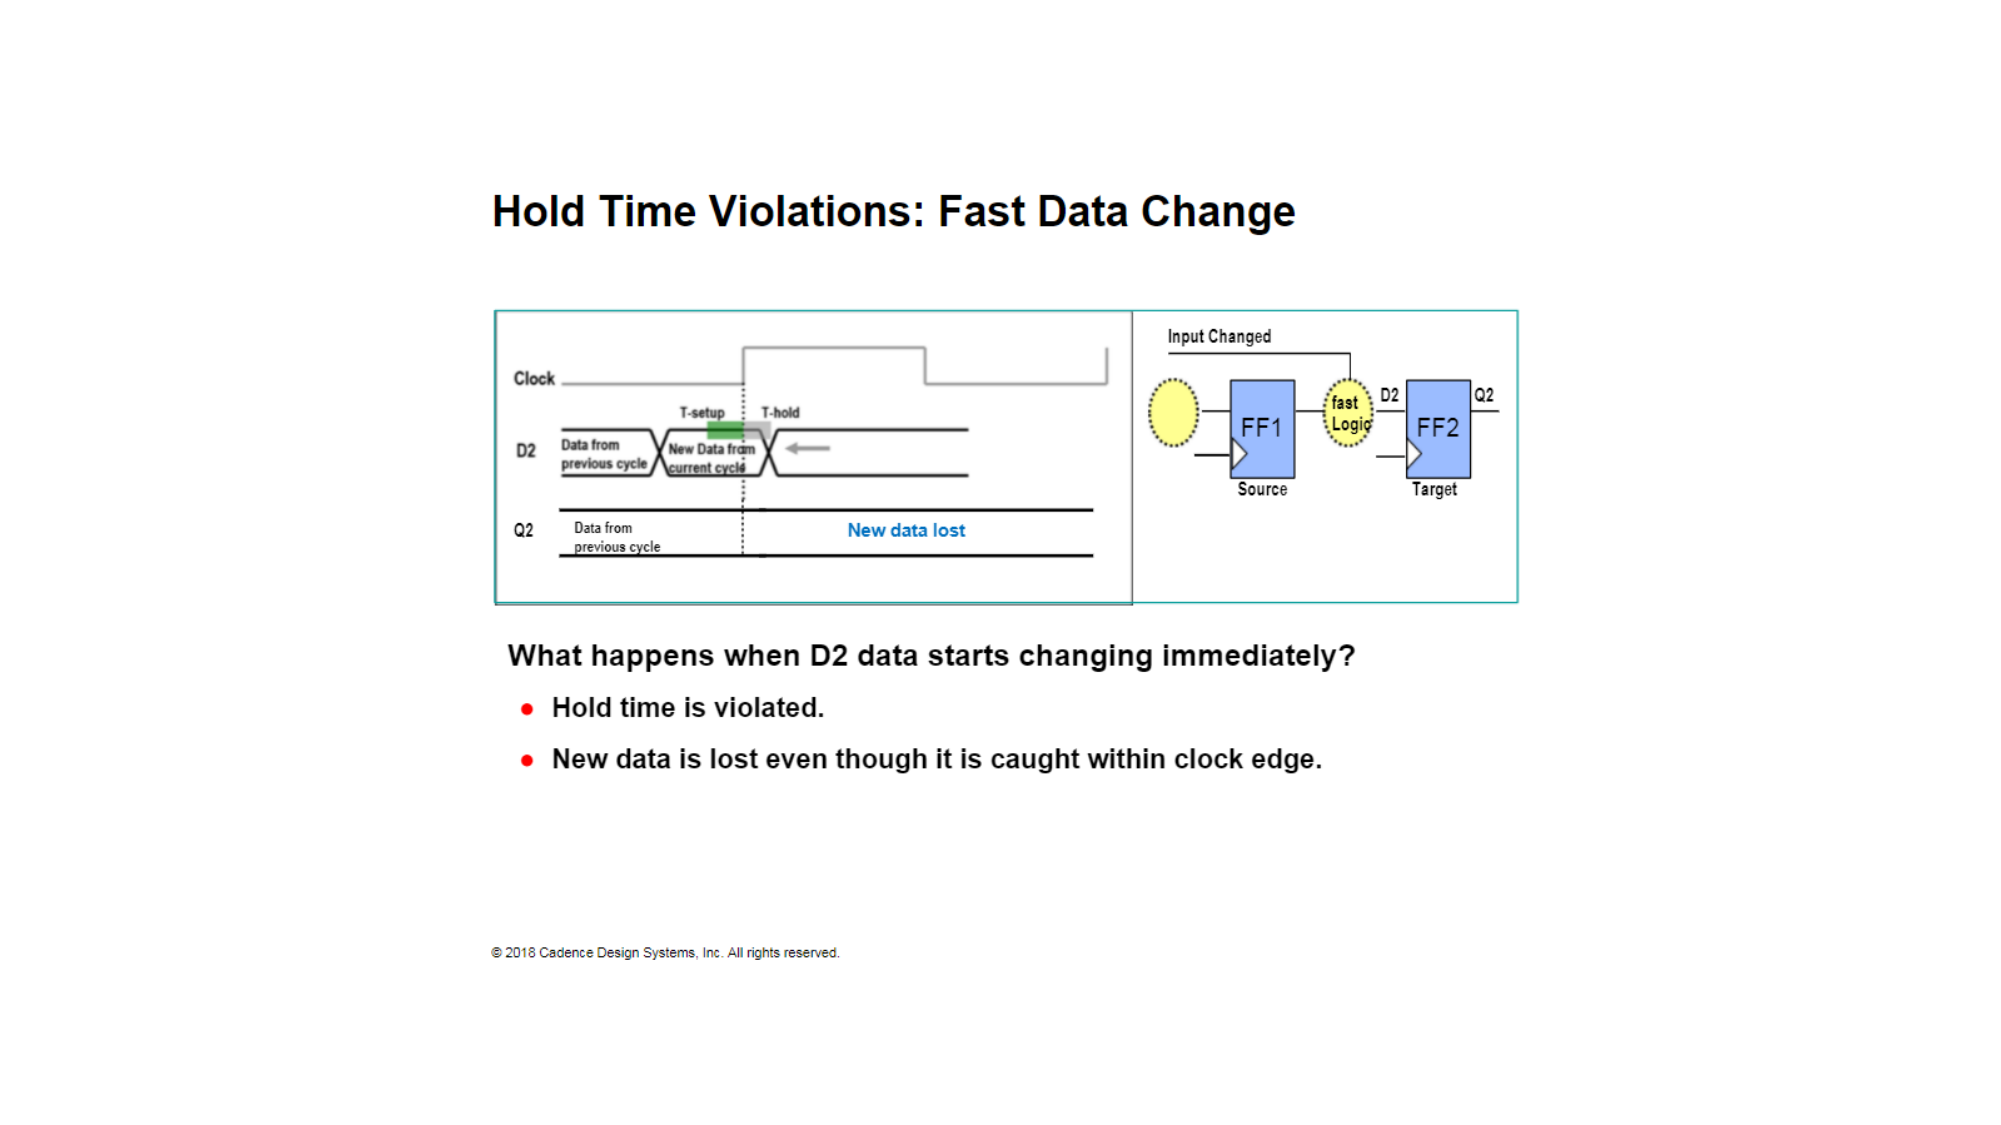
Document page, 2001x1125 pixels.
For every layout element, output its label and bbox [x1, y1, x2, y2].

picture [455, 155, 1545, 970]
